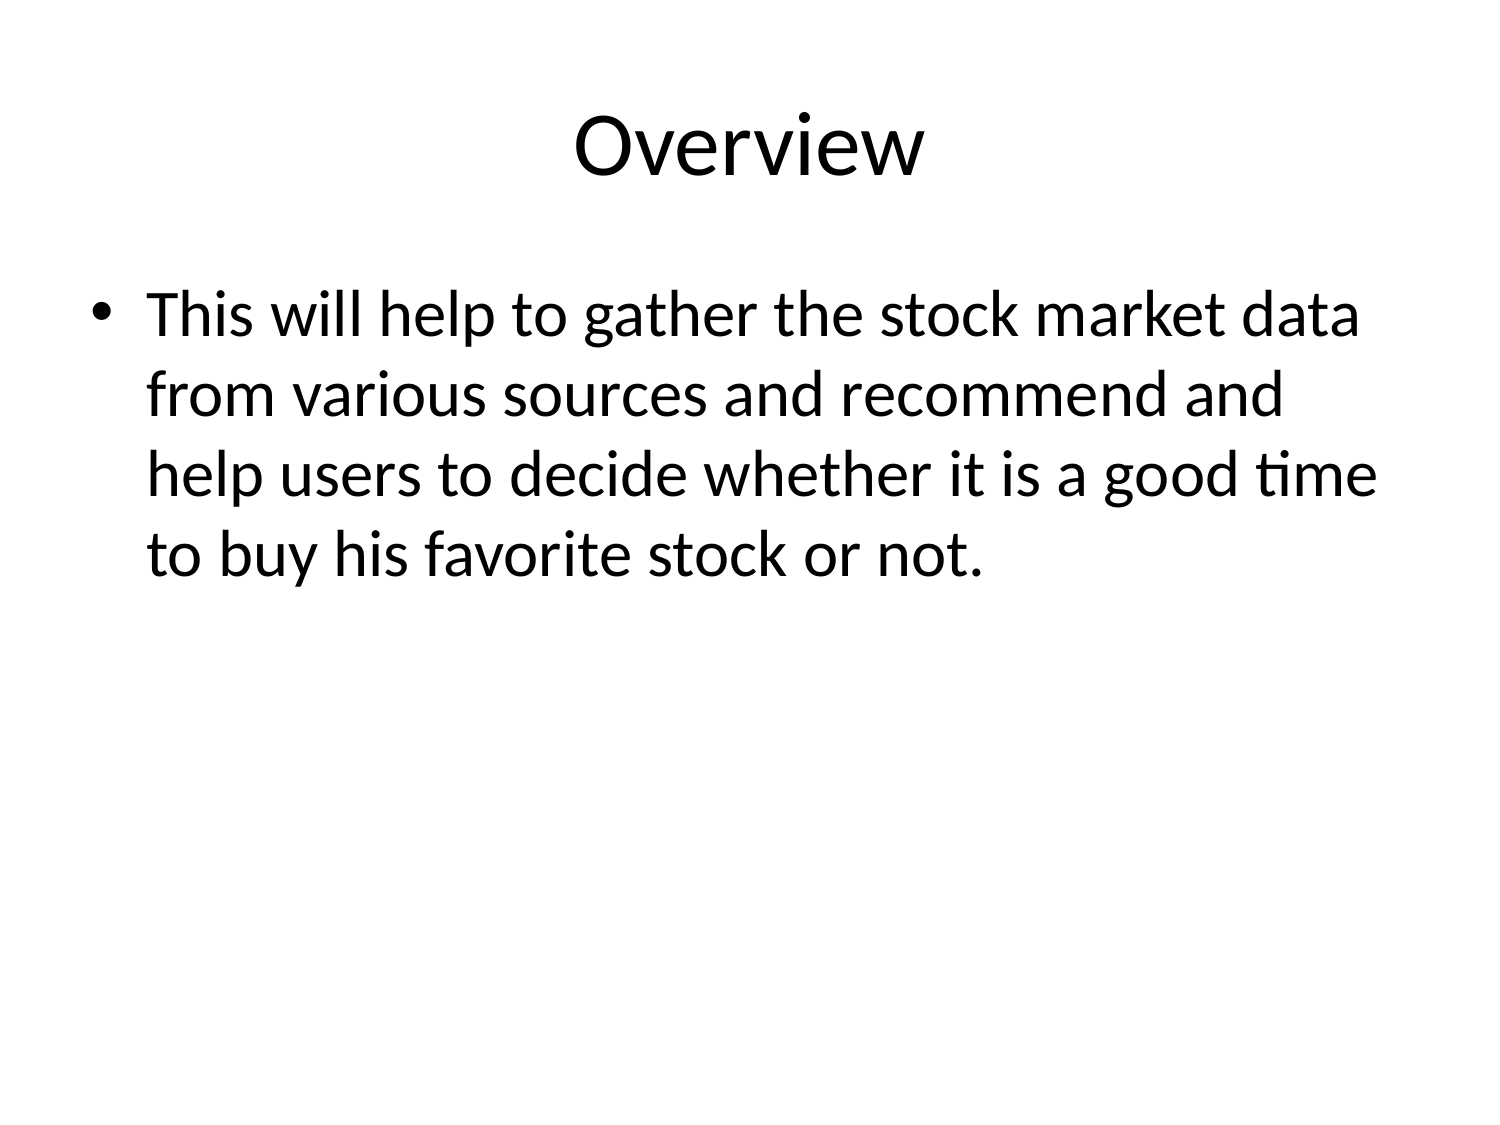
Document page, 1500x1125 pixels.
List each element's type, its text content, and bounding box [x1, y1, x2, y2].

list This will help to gather the stock market data from various sources and recommend and help users to decide whether it is a good time to buy his favorite stock or not. [75, 262, 1425, 1005]
title Overview [75, 45, 1425, 233]
